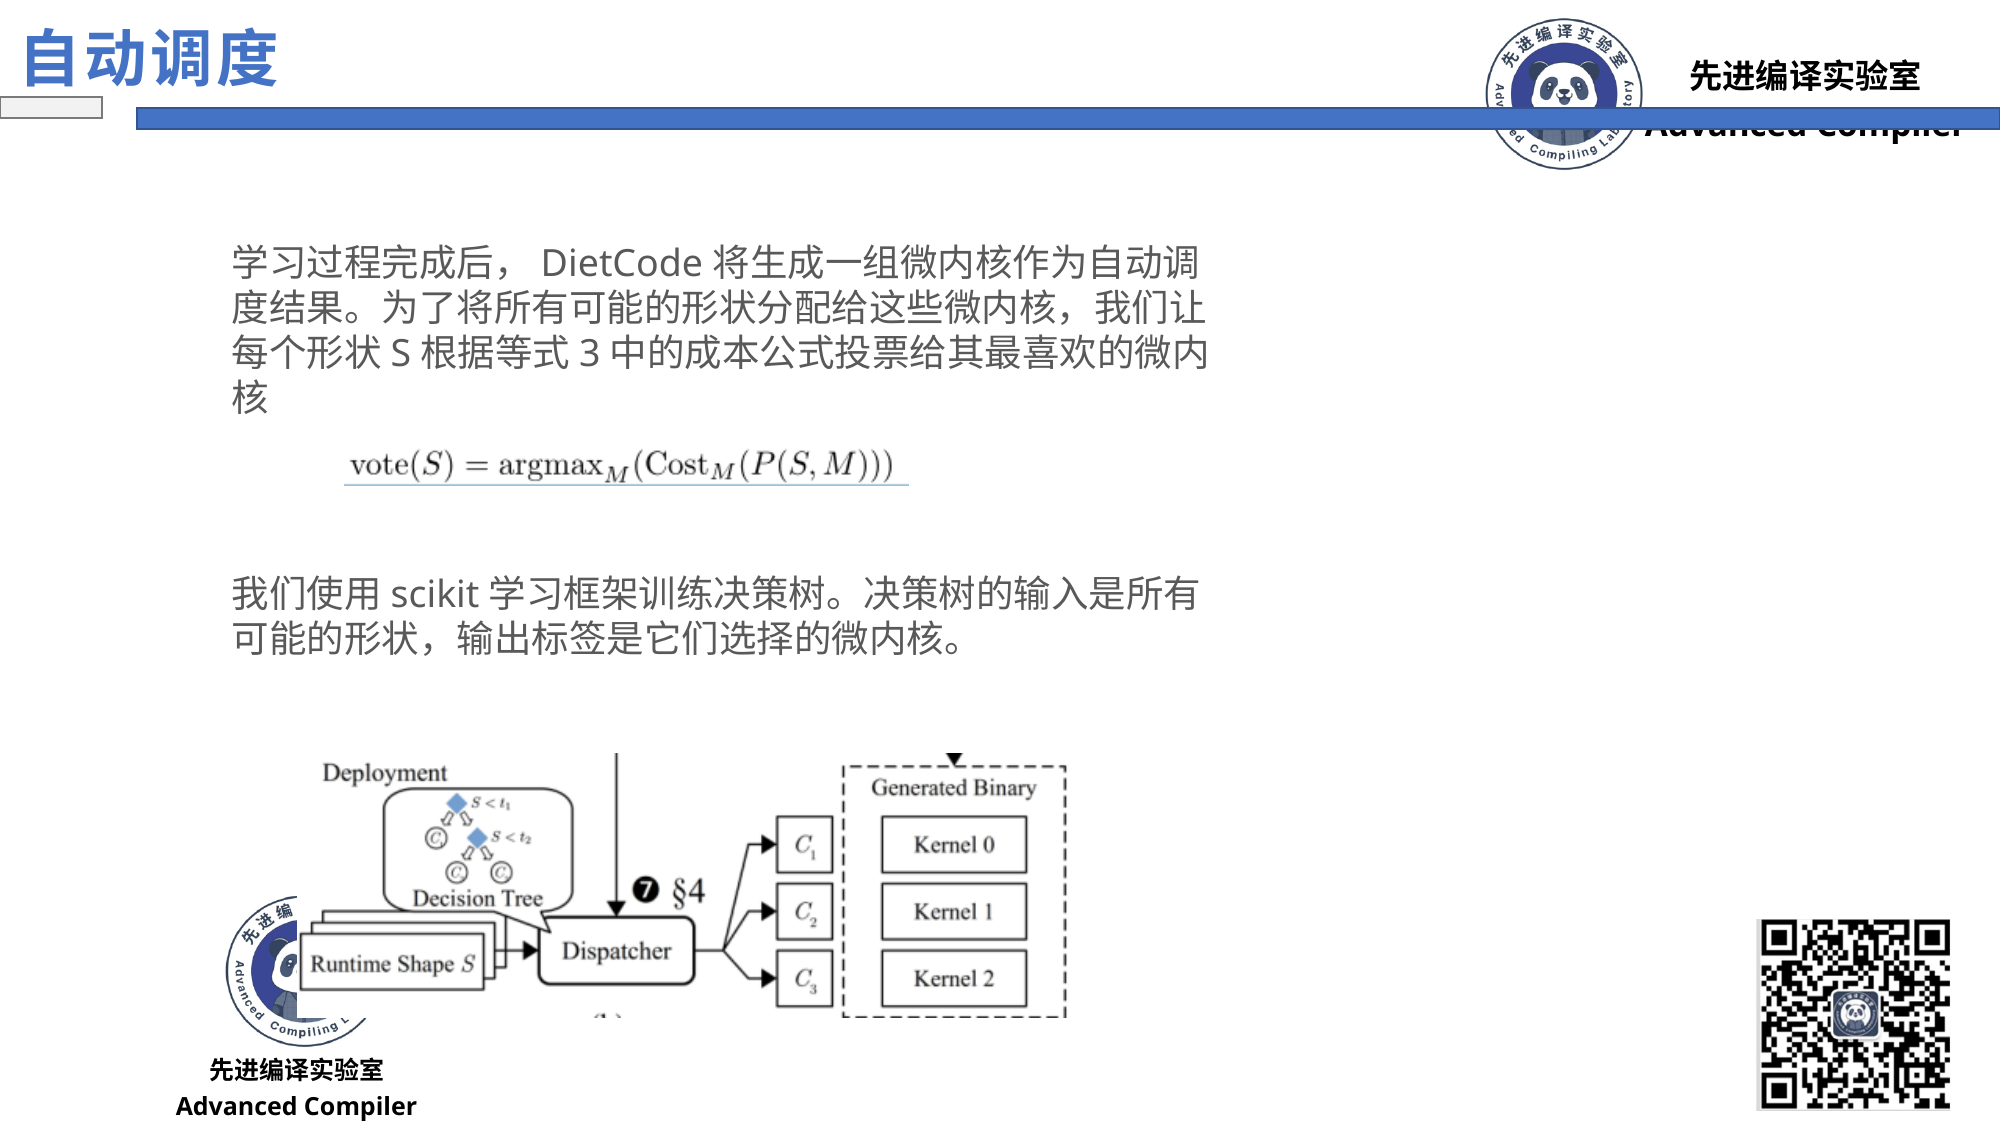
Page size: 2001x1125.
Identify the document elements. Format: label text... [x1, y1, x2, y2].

text_box 我们使用scikit学习框架训练决策树。决策树的输入是所有可能的形状，输出标签是它们选择的微内核。 [216, 562, 1230, 668]
text_box 自动调度 [3, 11, 295, 102]
picture [217, 753, 1076, 1054]
picture [1756, 919, 1951, 1111]
picture [1486, 130, 1642, 177]
text_box [136, 107, 2000, 130]
text_box [0, 96, 103, 119]
text_box 学习过程完成后，DietCode将生成一组微内核作为自动调度结果。为了将所有可能的形状分配给这些微内核，我们让每个形状S根据等式3中的成本公式投票给其最喜欢的微内核 [216, 231, 1230, 427]
picture [1477, 9, 1651, 107]
picture [344, 443, 909, 486]
